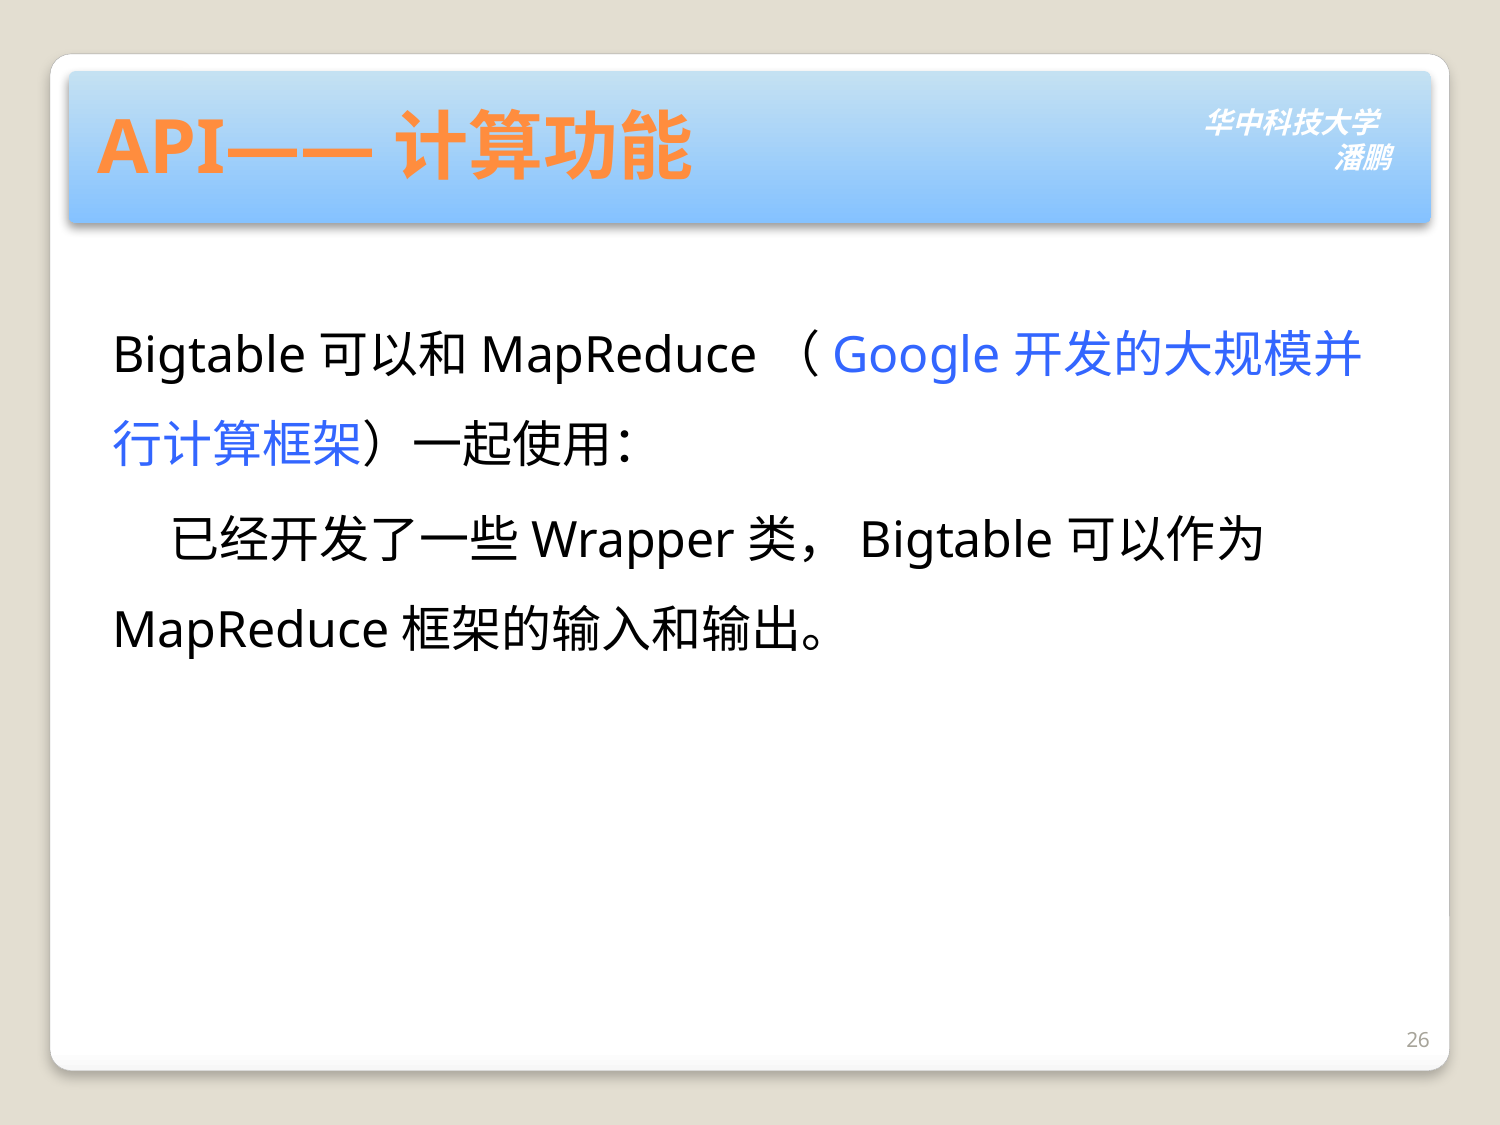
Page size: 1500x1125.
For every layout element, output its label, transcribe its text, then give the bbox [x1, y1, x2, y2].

slide_number 26 [1369, 1002, 1445, 1063]
title API——计算功能 [82, 75, 1425, 197]
list Bigtable可以和MapReduce（Google开发的大规模并行计算框架）一起使用： 已经开发了一些Wrapper类，Bigtable可以作为MapReduce框架的输入和输出。 [82, 276, 1426, 965]
